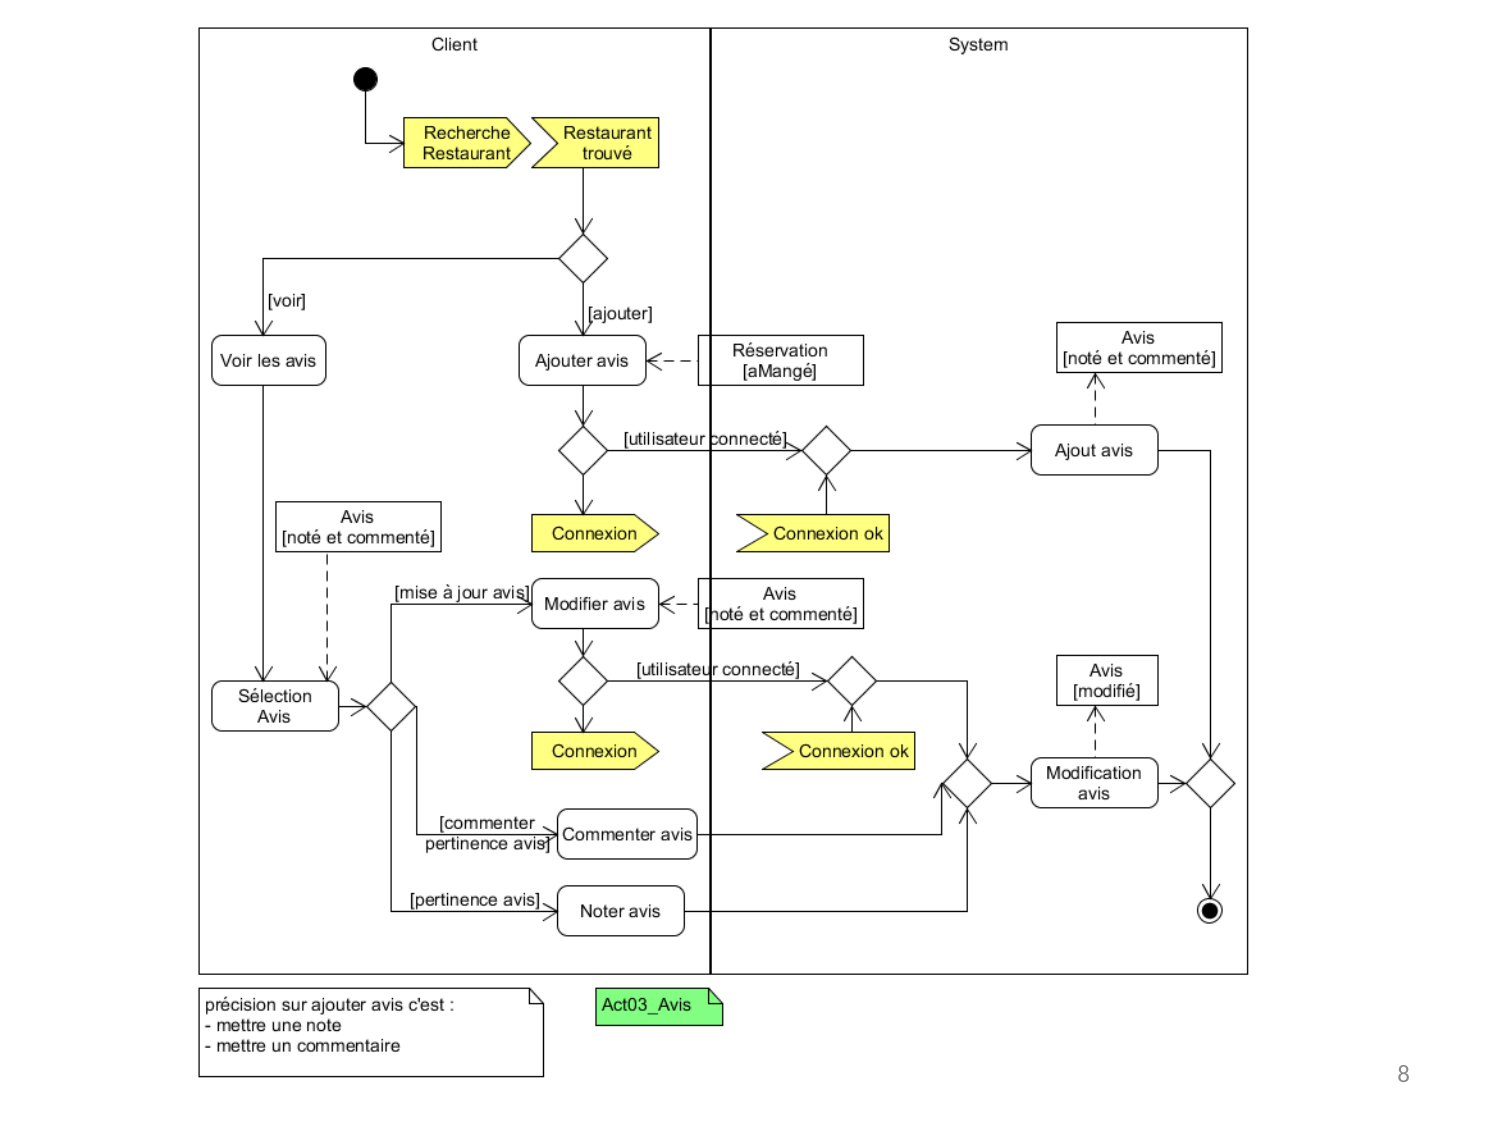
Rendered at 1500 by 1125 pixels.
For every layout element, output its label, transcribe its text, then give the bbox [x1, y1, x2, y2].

slide_number 8 [1277, 1042, 1425, 1103]
picture [173, 2, 1274, 1103]
